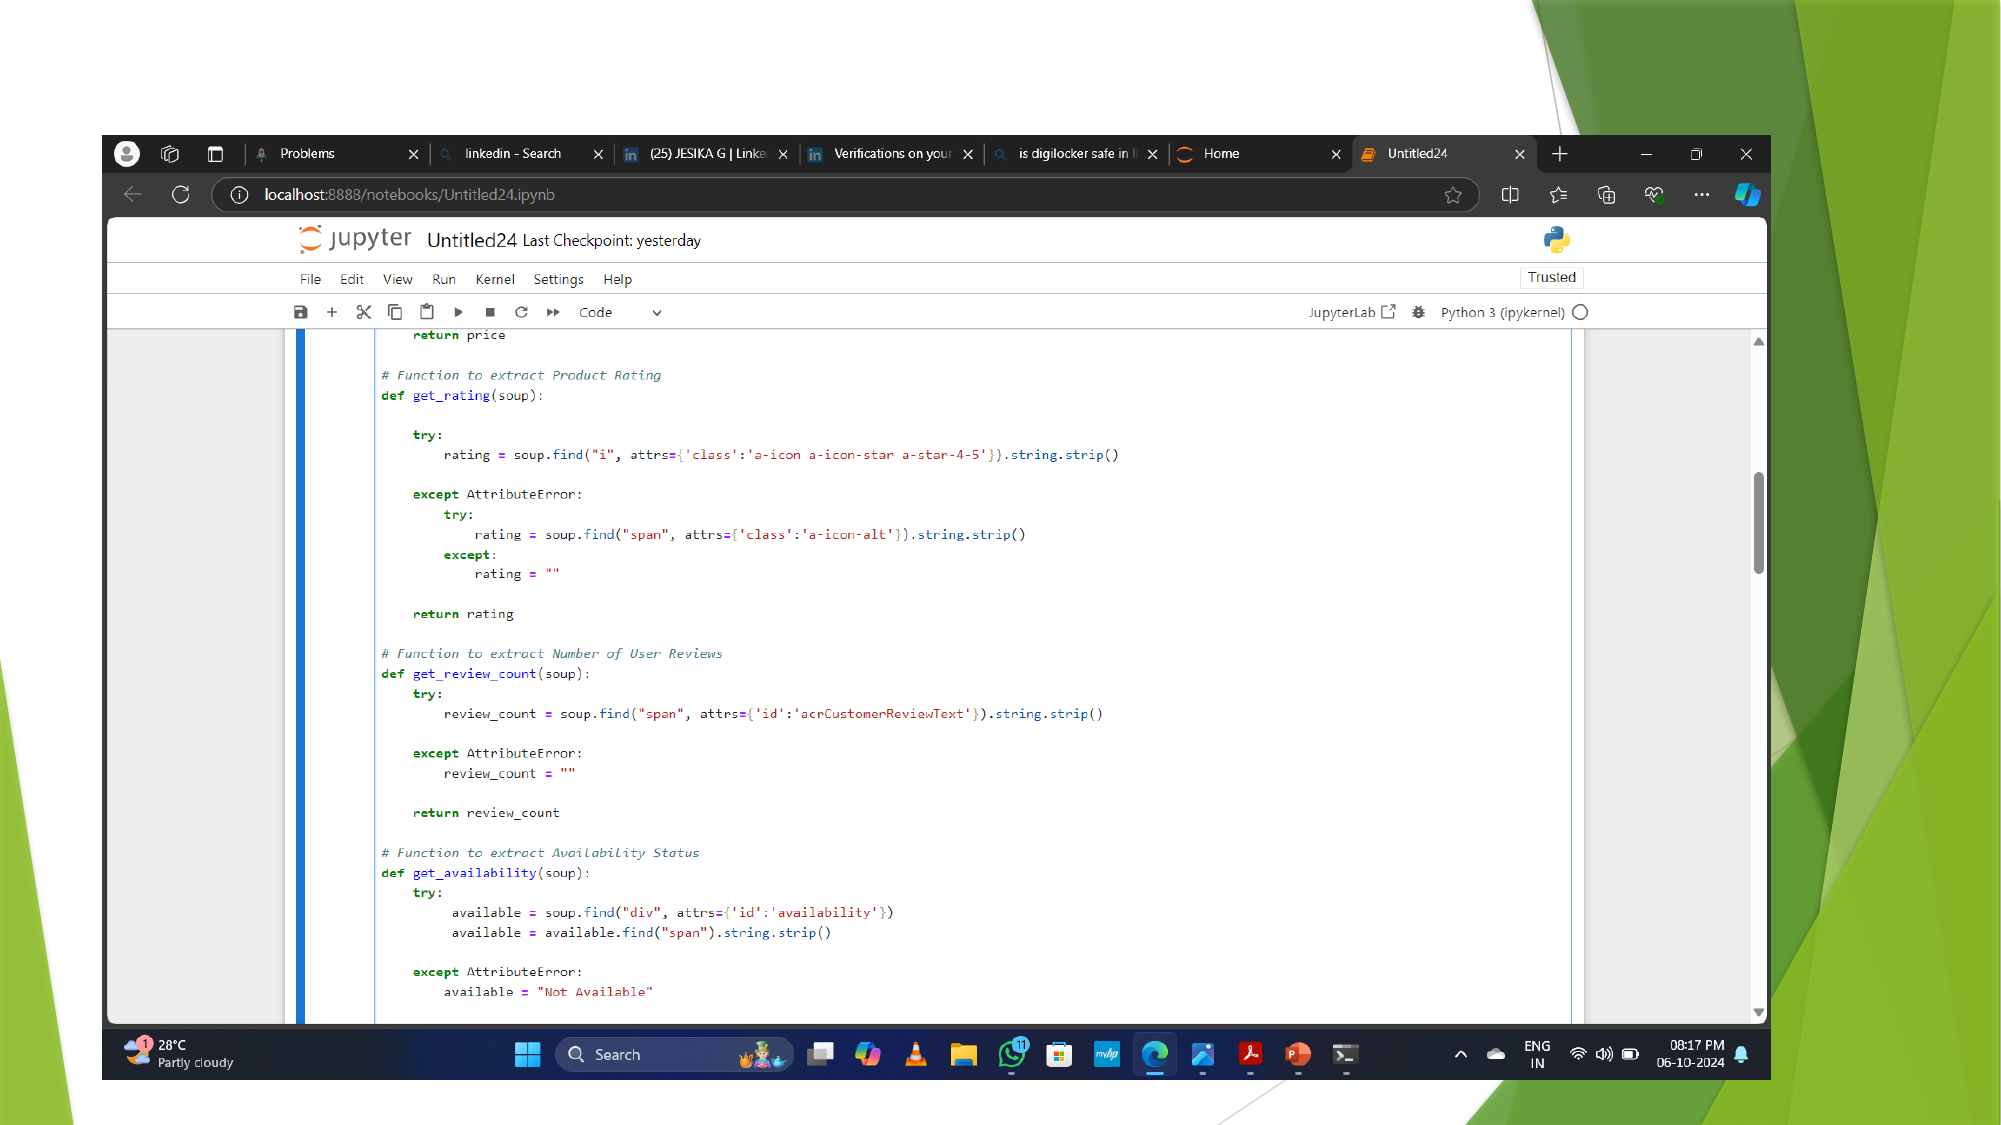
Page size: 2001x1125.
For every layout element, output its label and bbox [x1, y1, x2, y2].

list [102, 134, 1772, 1081]
